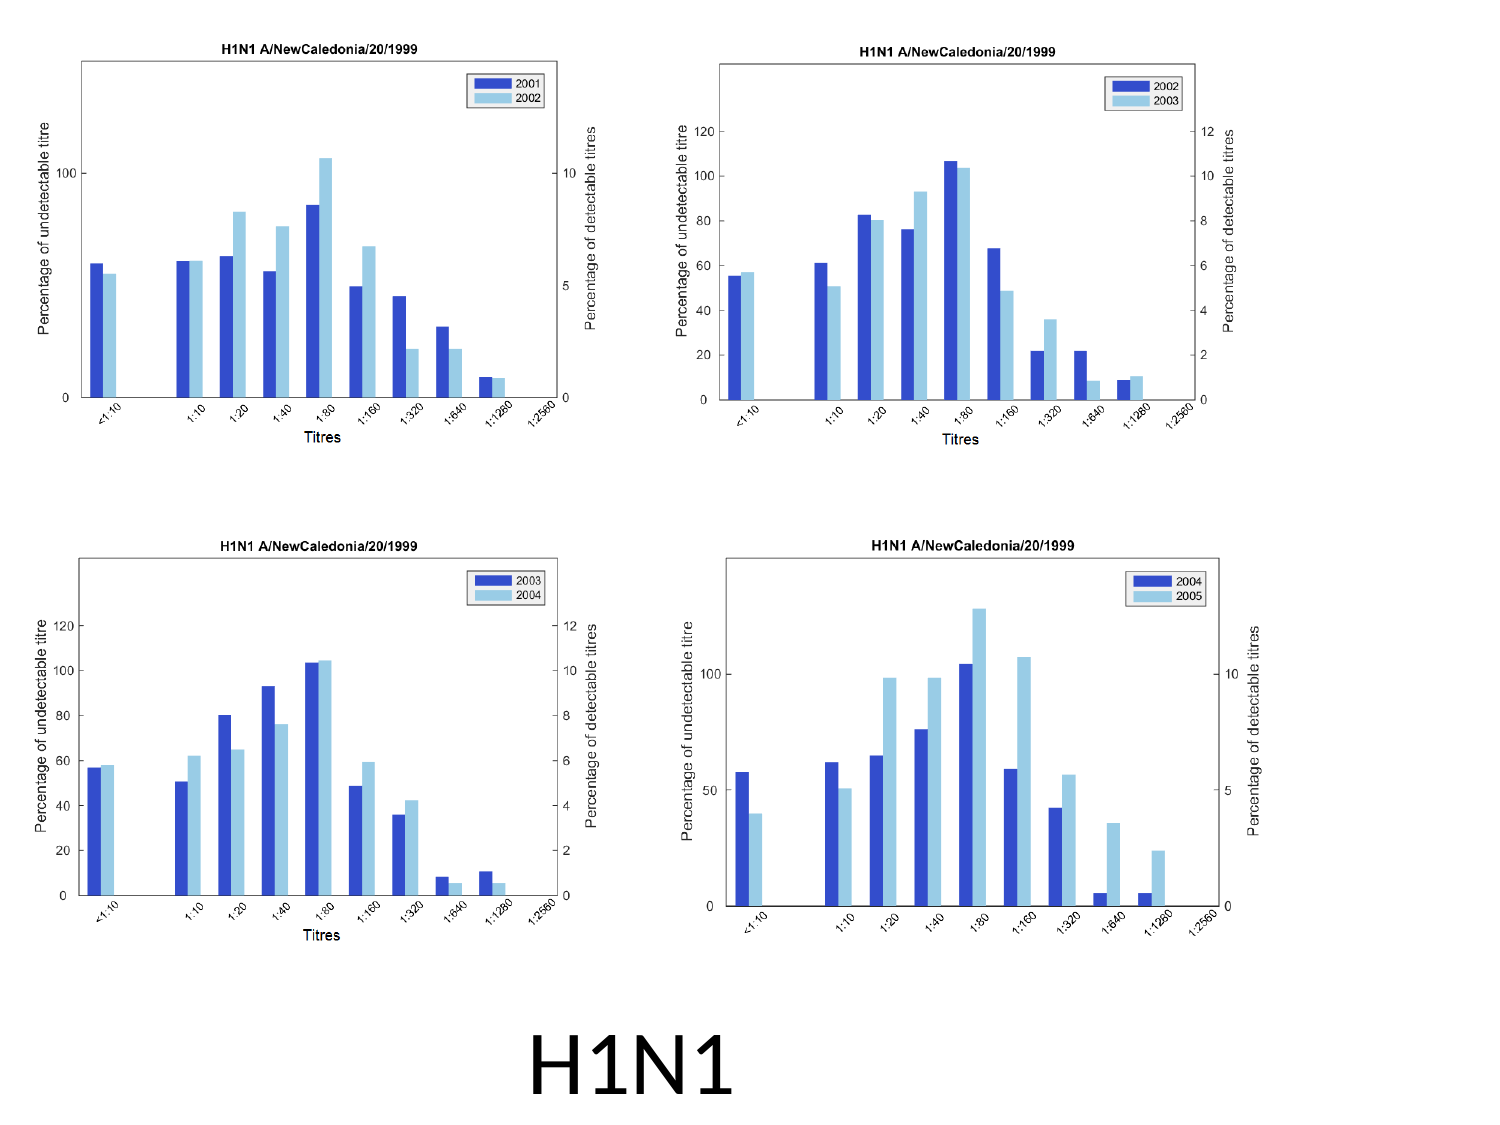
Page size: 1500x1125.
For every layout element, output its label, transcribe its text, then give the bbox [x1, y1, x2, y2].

picture [638, 32, 1253, 445]
picture [643, 526, 1279, 953]
picture [0, 30, 616, 443]
picture [0, 526, 616, 941]
text_box H1N1 [501, 990, 762, 1125]
